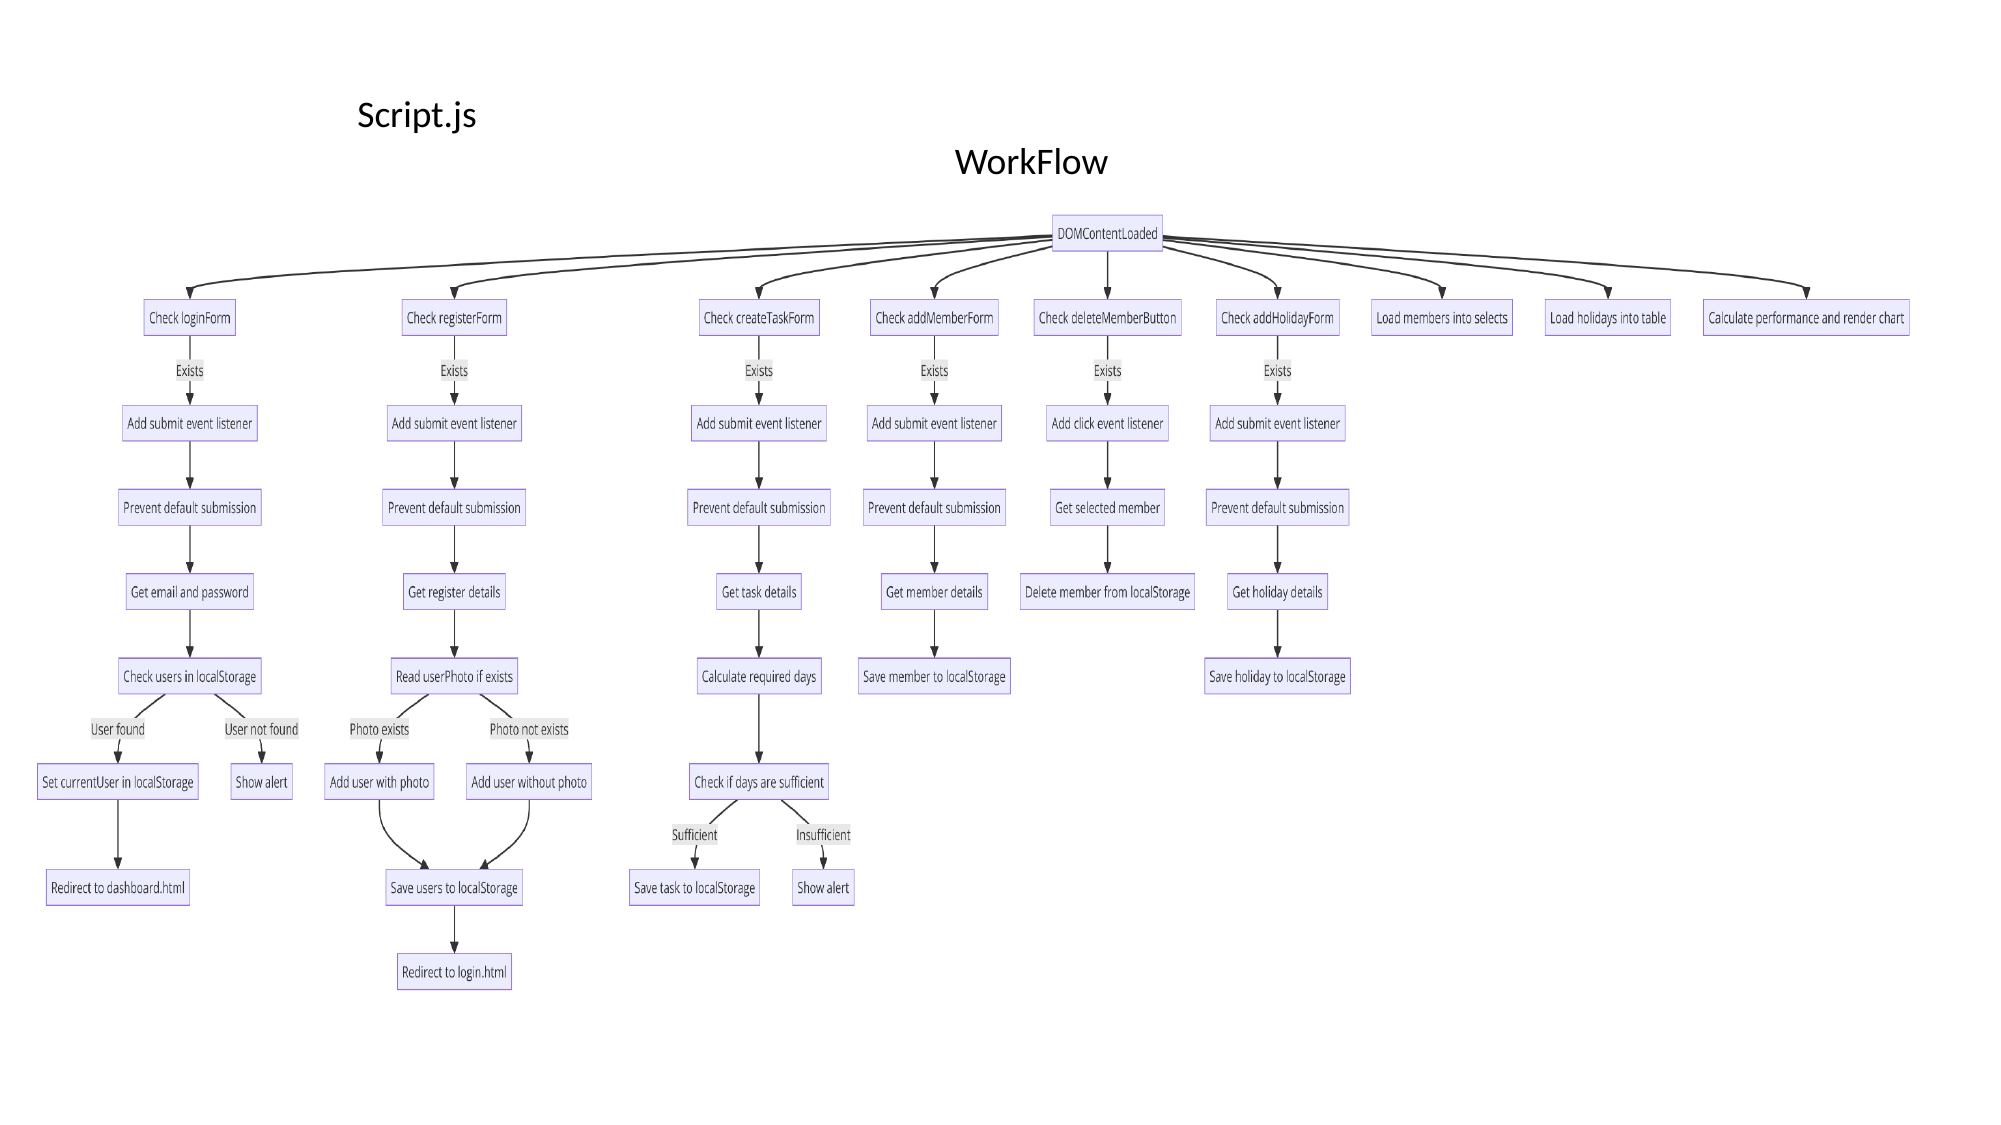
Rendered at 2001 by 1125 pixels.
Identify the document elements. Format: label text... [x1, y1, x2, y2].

picture [32, 207, 1914, 997]
text_box WorkFlow [940, 130, 1124, 190]
text_box Script.js [342, 82, 492, 143]
